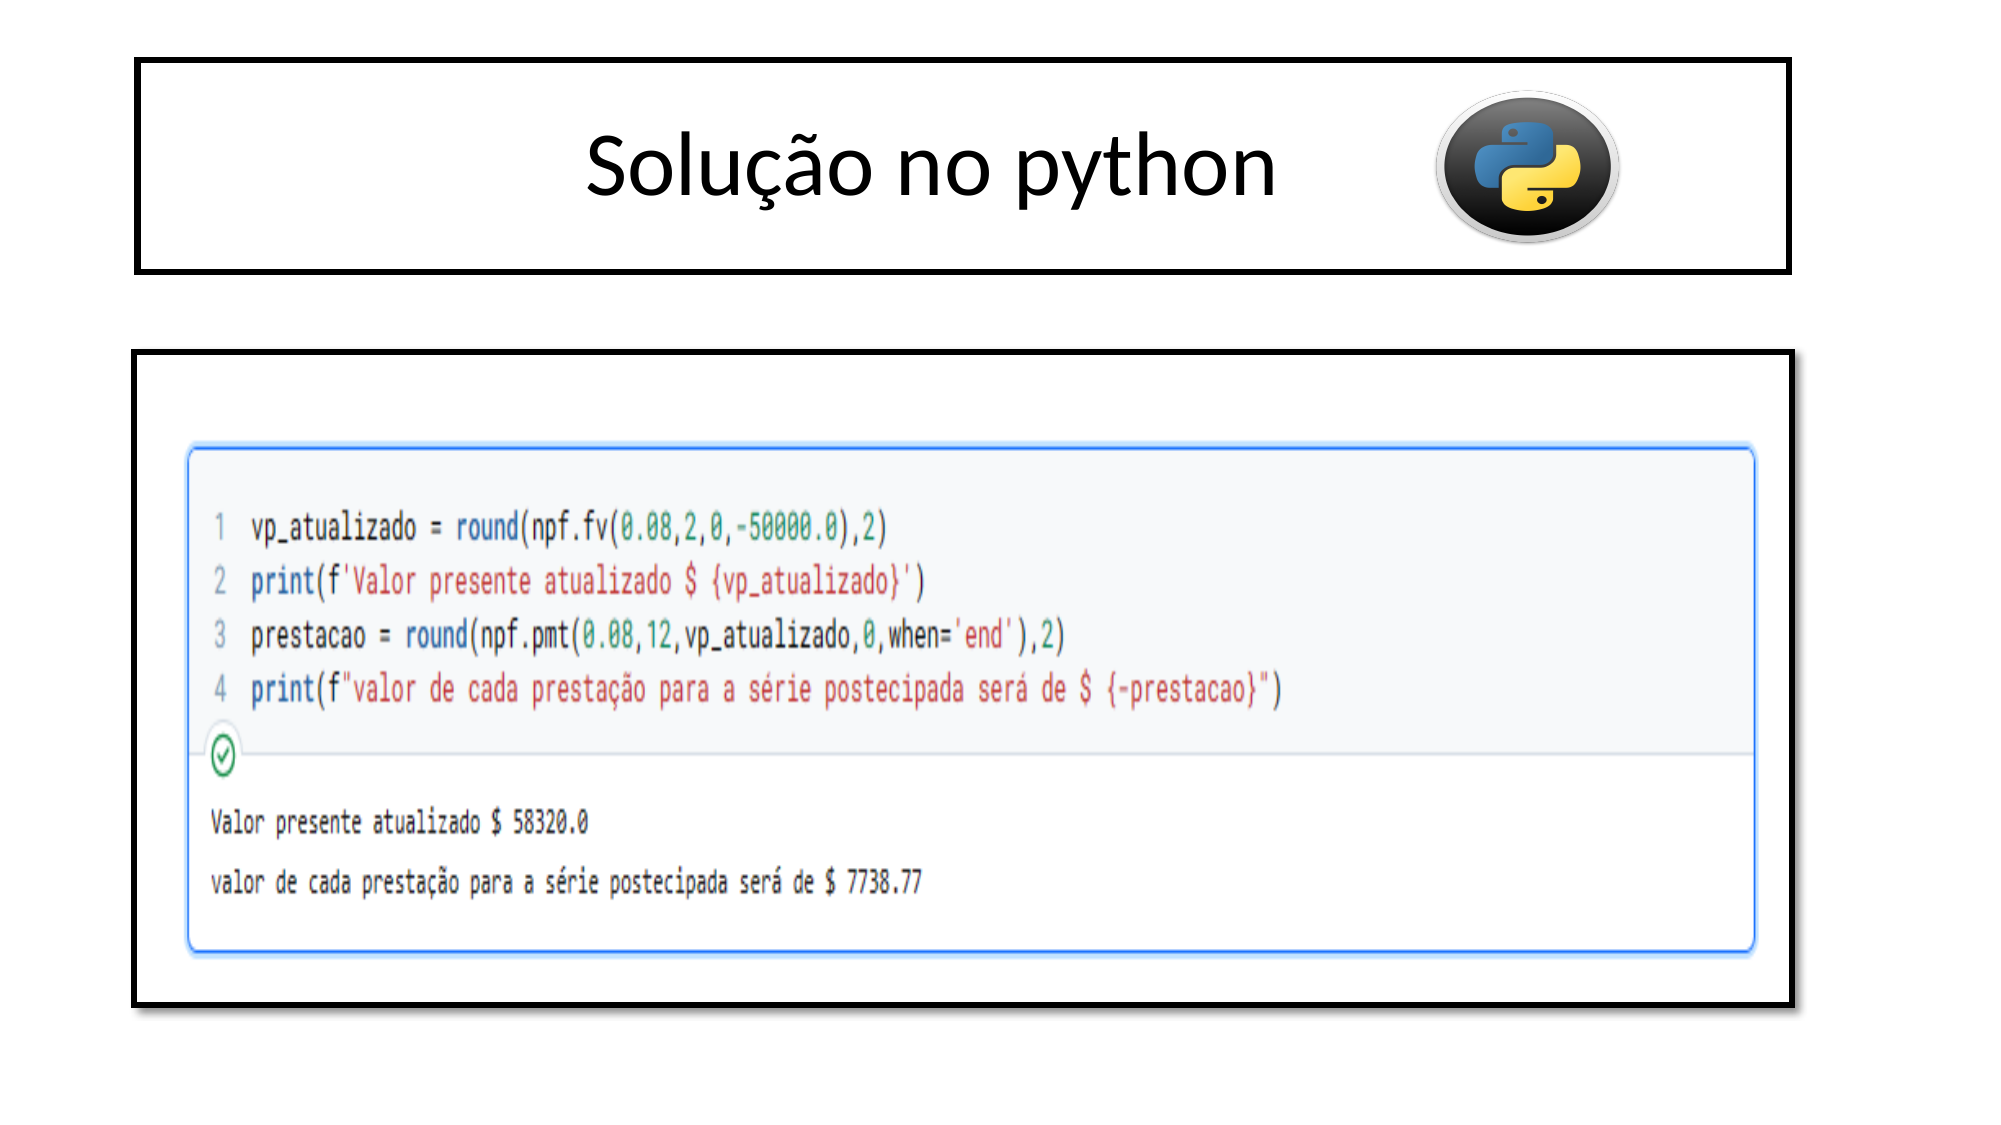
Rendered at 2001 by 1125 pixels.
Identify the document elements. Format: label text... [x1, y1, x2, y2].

title Solução no python [136, 59, 1790, 273]
picture [137, 355, 1790, 1002]
picture [1423, 79, 1632, 253]
